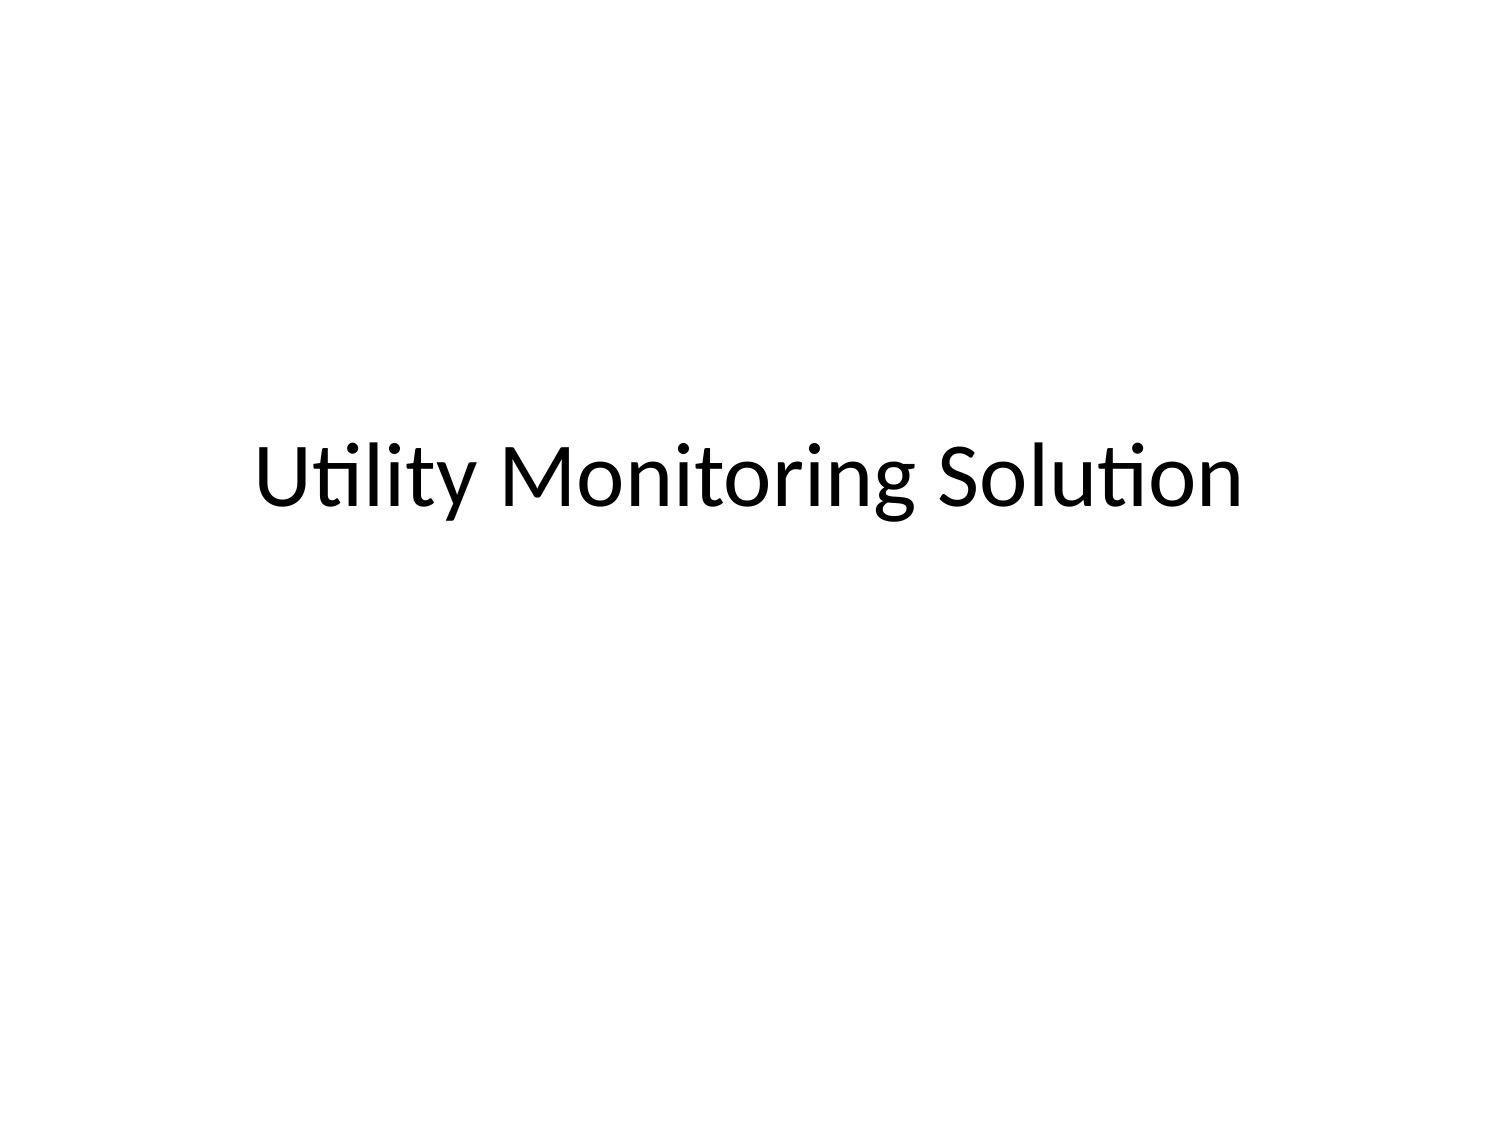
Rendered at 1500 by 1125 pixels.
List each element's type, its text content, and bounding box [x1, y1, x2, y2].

title Utility Monitoring Solution [112, 349, 1388, 591]
